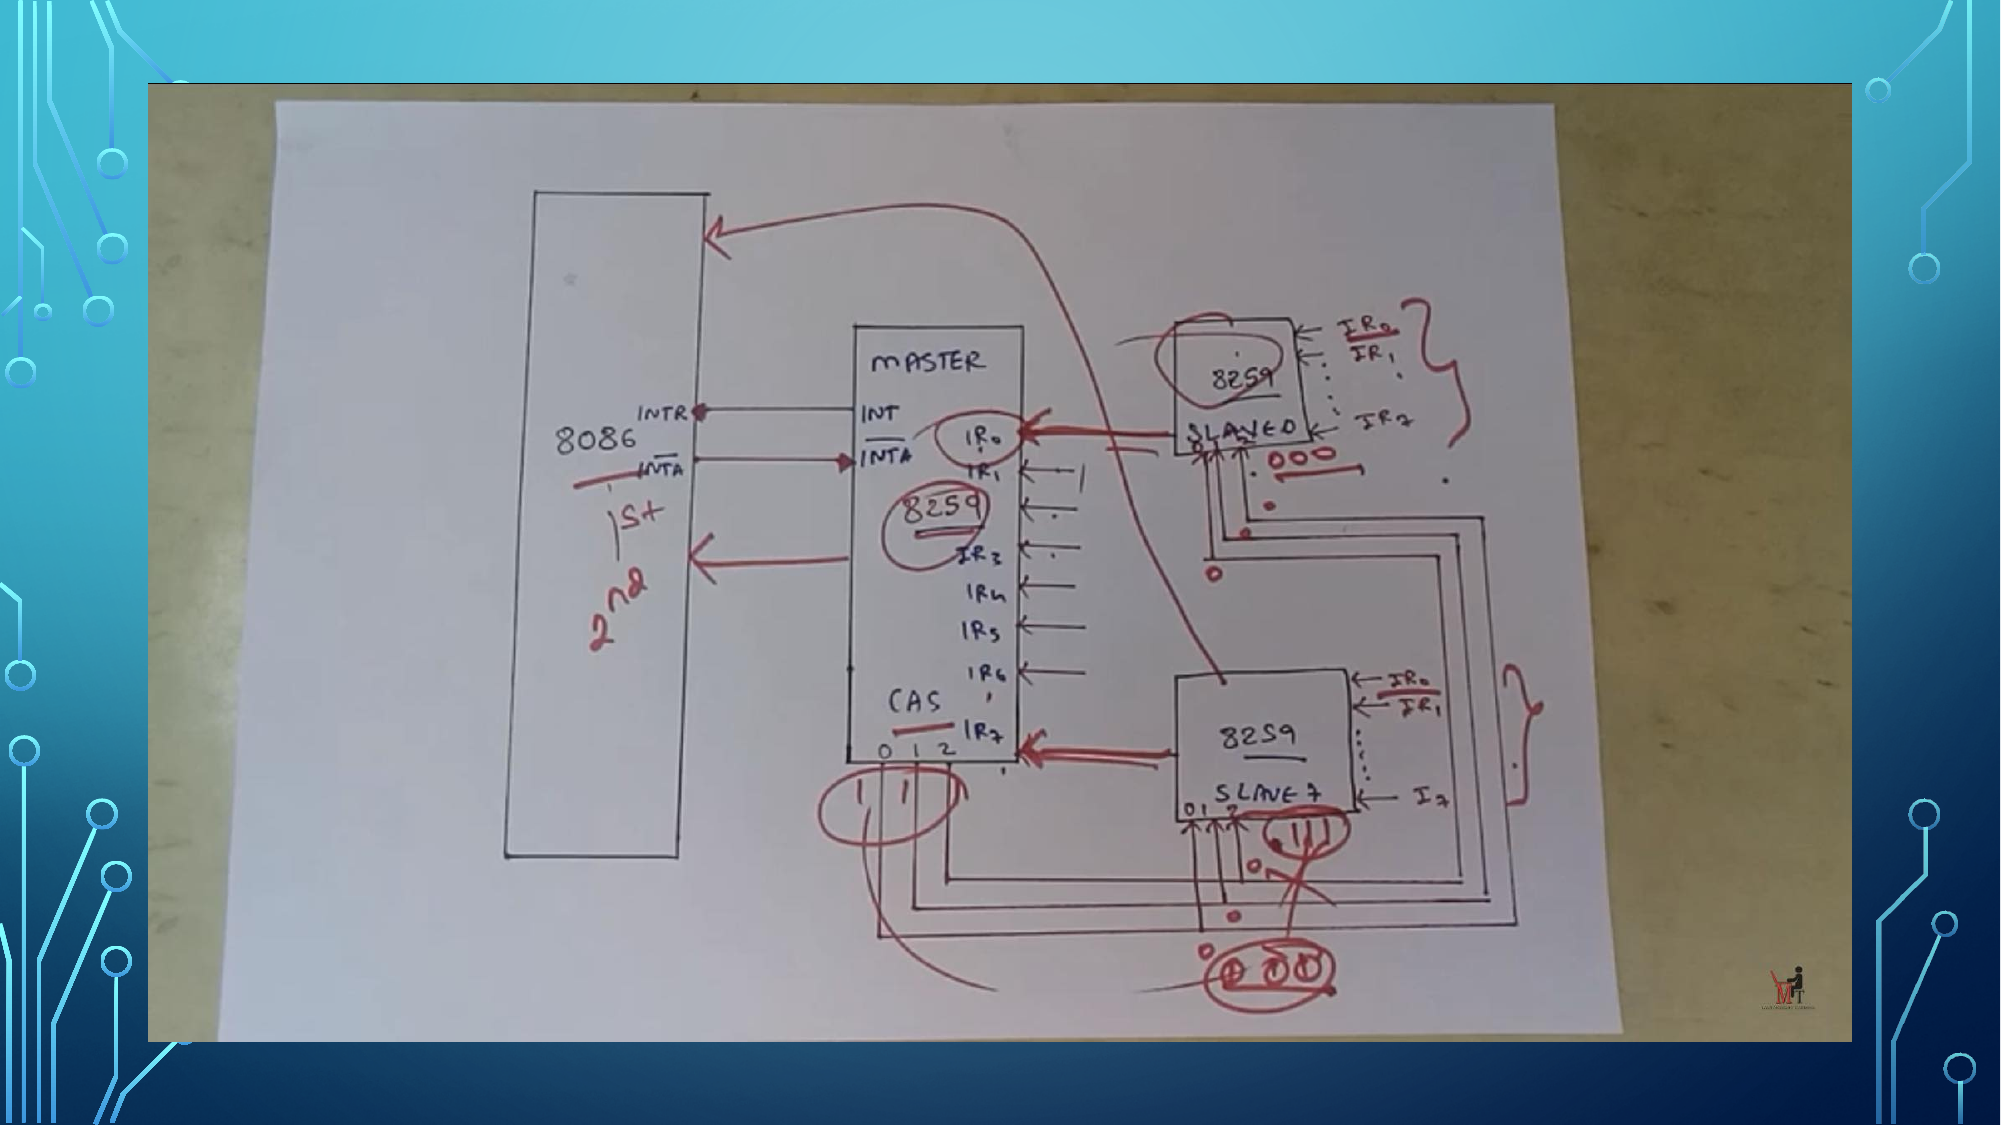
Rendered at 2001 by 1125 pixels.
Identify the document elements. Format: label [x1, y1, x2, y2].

picture [148, 83, 1852, 1042]
